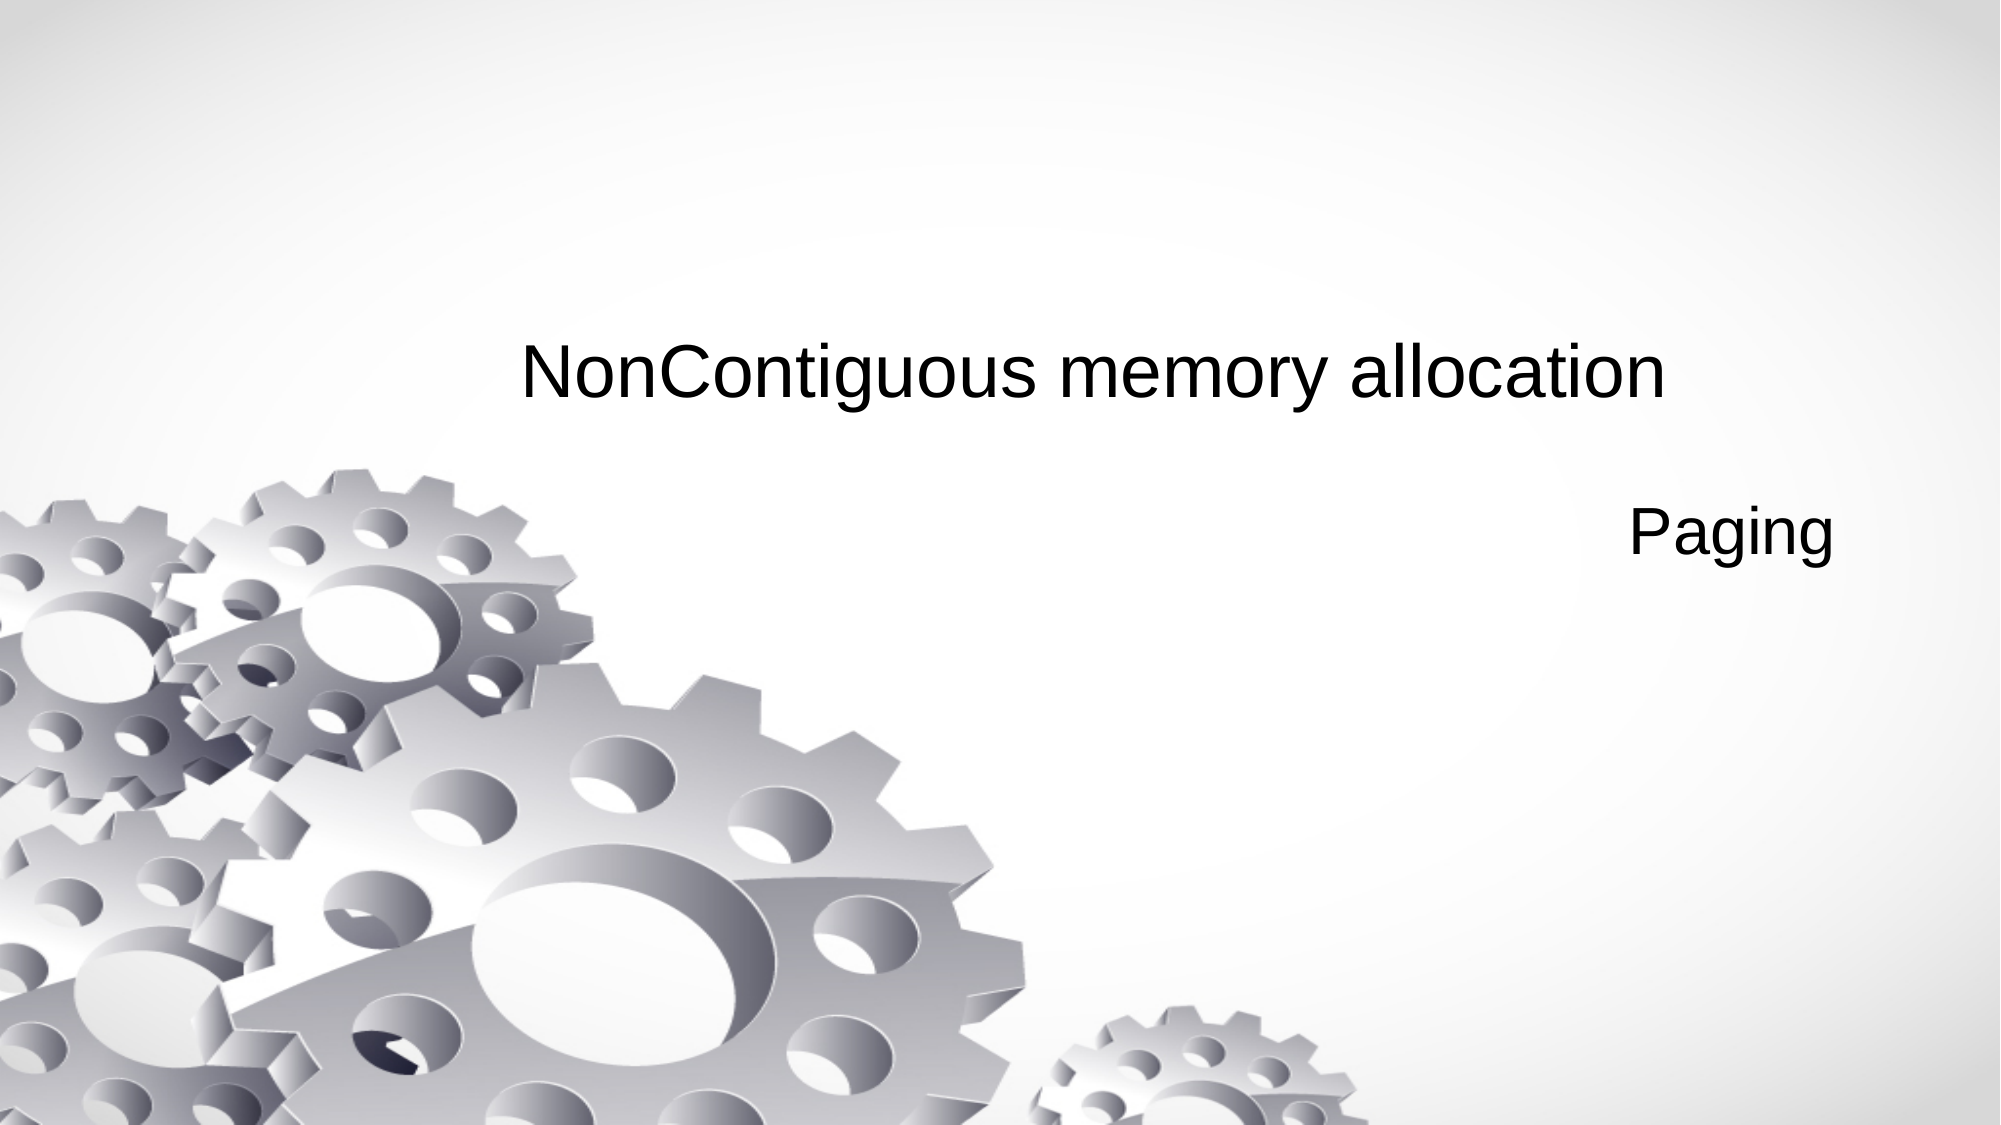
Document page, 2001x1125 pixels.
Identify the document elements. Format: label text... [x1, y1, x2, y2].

picture [0, 0, 2000, 1125]
title NonContiguous memory allocation [338, 278, 1850, 457]
subtitle Paging [338, 479, 1851, 768]
